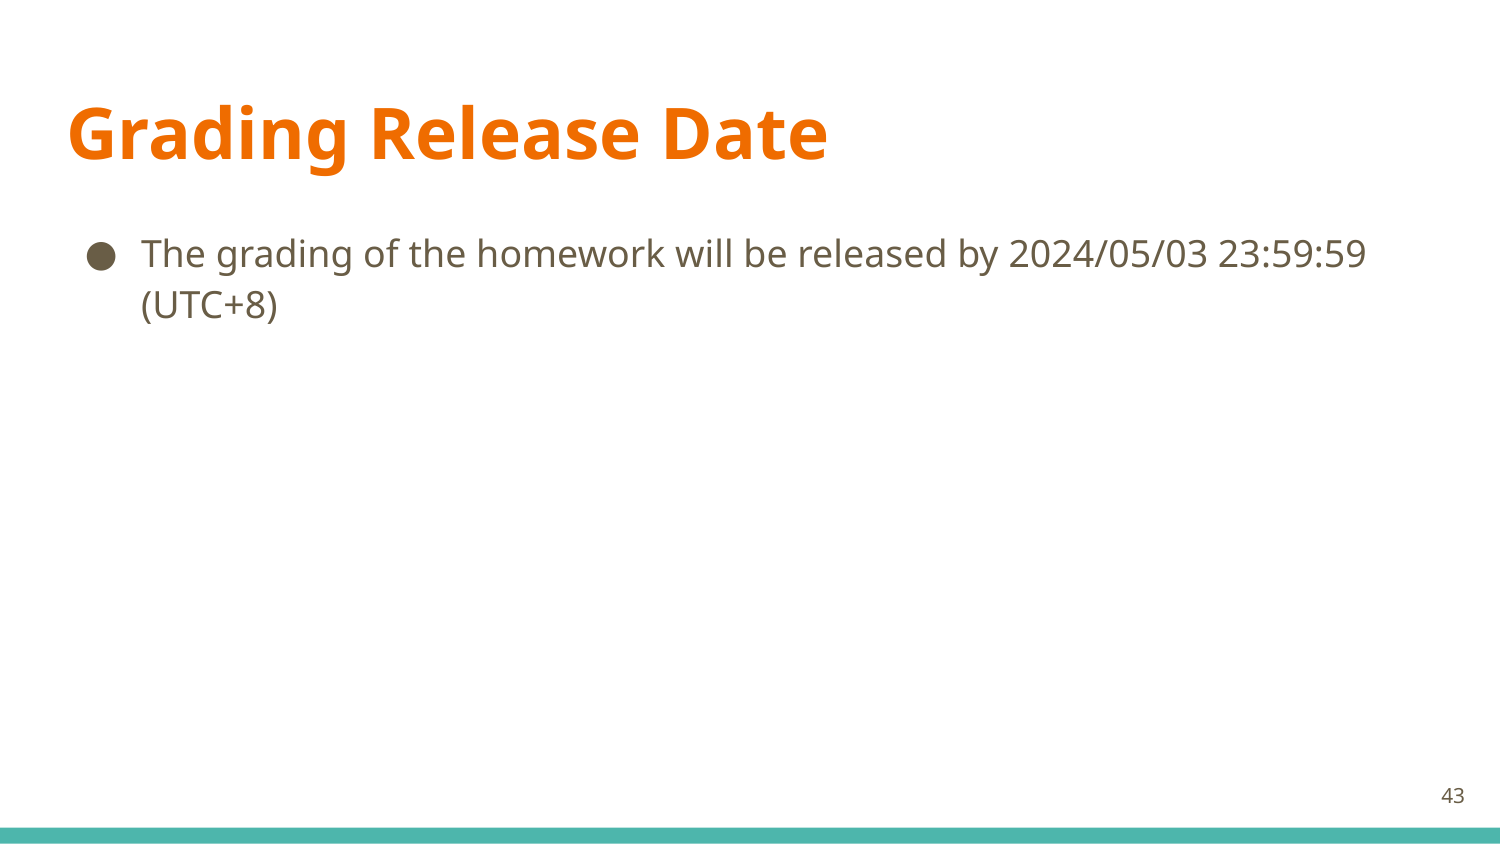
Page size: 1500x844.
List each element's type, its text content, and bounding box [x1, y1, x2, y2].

title Grading Release Date [51, 72, 1449, 189]
list The grading of the homework will be released by 2024/05/03 23:59:59 (UTC+8) [51, 207, 1449, 750]
slide_number ‹#› [1389, 764, 1480, 830]
